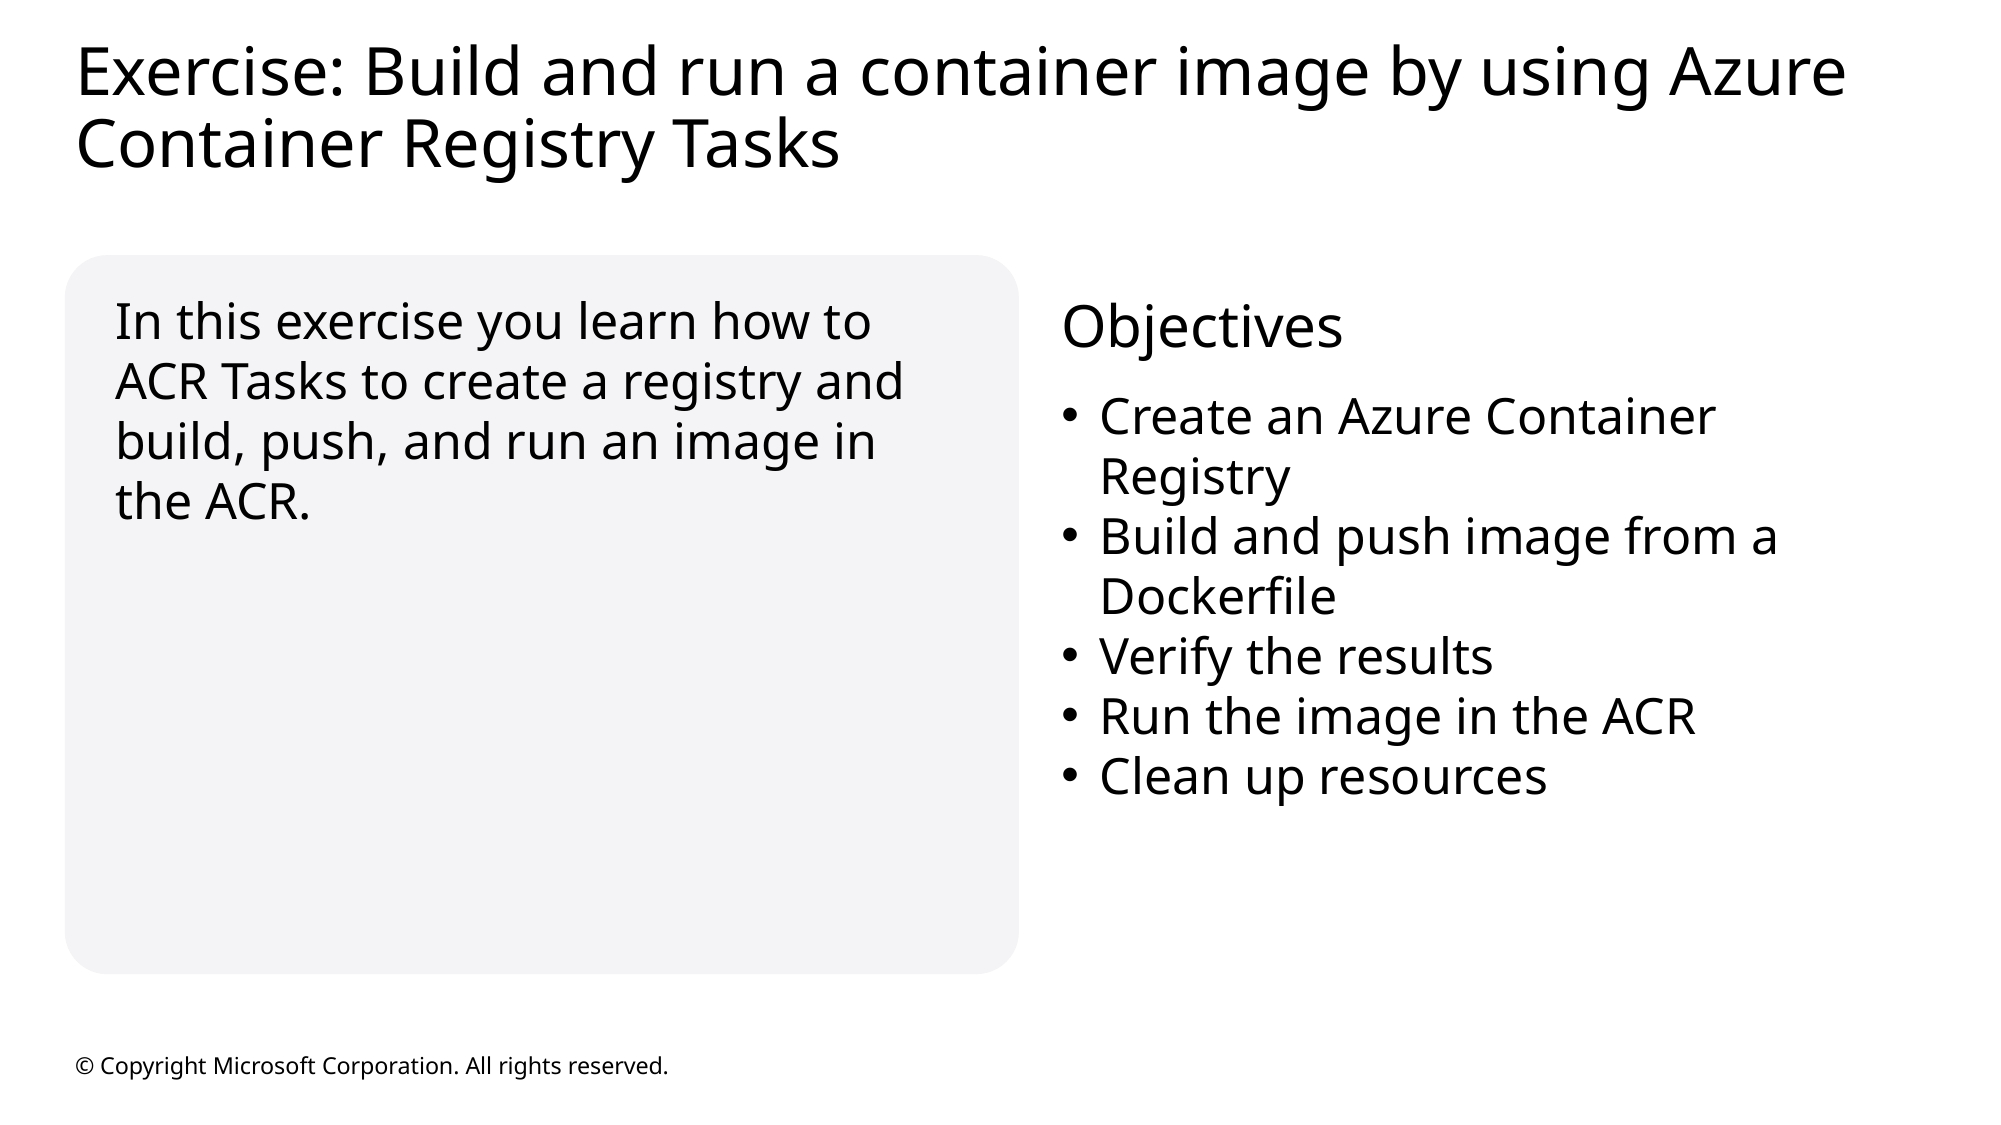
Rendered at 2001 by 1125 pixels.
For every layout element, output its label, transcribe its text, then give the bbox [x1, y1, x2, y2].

list Objectives Create an Azure Container Registry Build and push image from a Dockerfile Verify the results Run the image in the ACR Clean up resources [1061, 289, 1885, 907]
list In this exercise you learn how to ACR Tasks to create a registry and build, push, and run an image in the ACR. [115, 289, 939, 907]
title Exercise: Build and run a container image by using Azure Container Registry Tasks [75, 67, 1916, 153]
